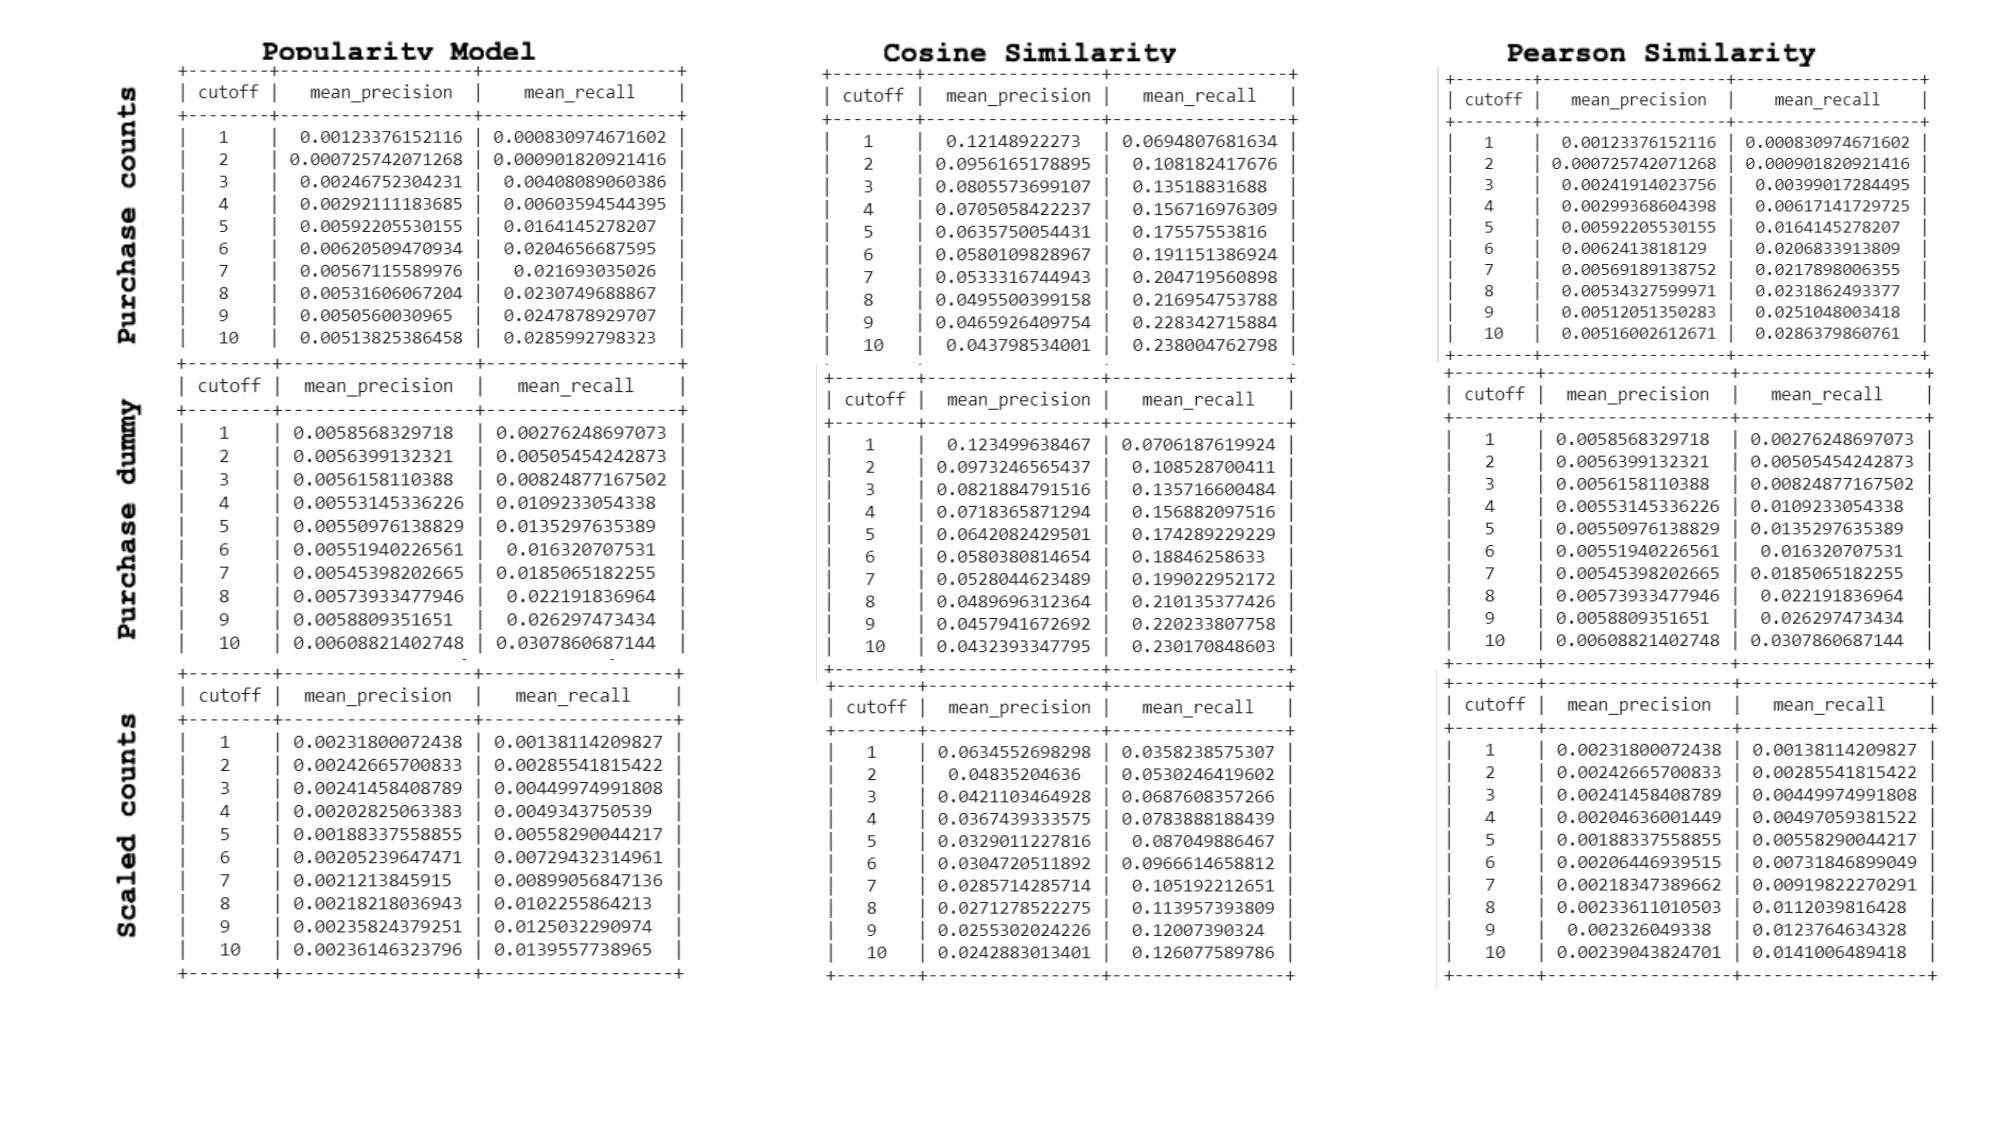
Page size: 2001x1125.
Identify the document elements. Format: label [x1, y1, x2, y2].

picture [816, 365, 1307, 988]
picture [0, 0, 2000, 988]
list [816, 63, 1307, 365]
